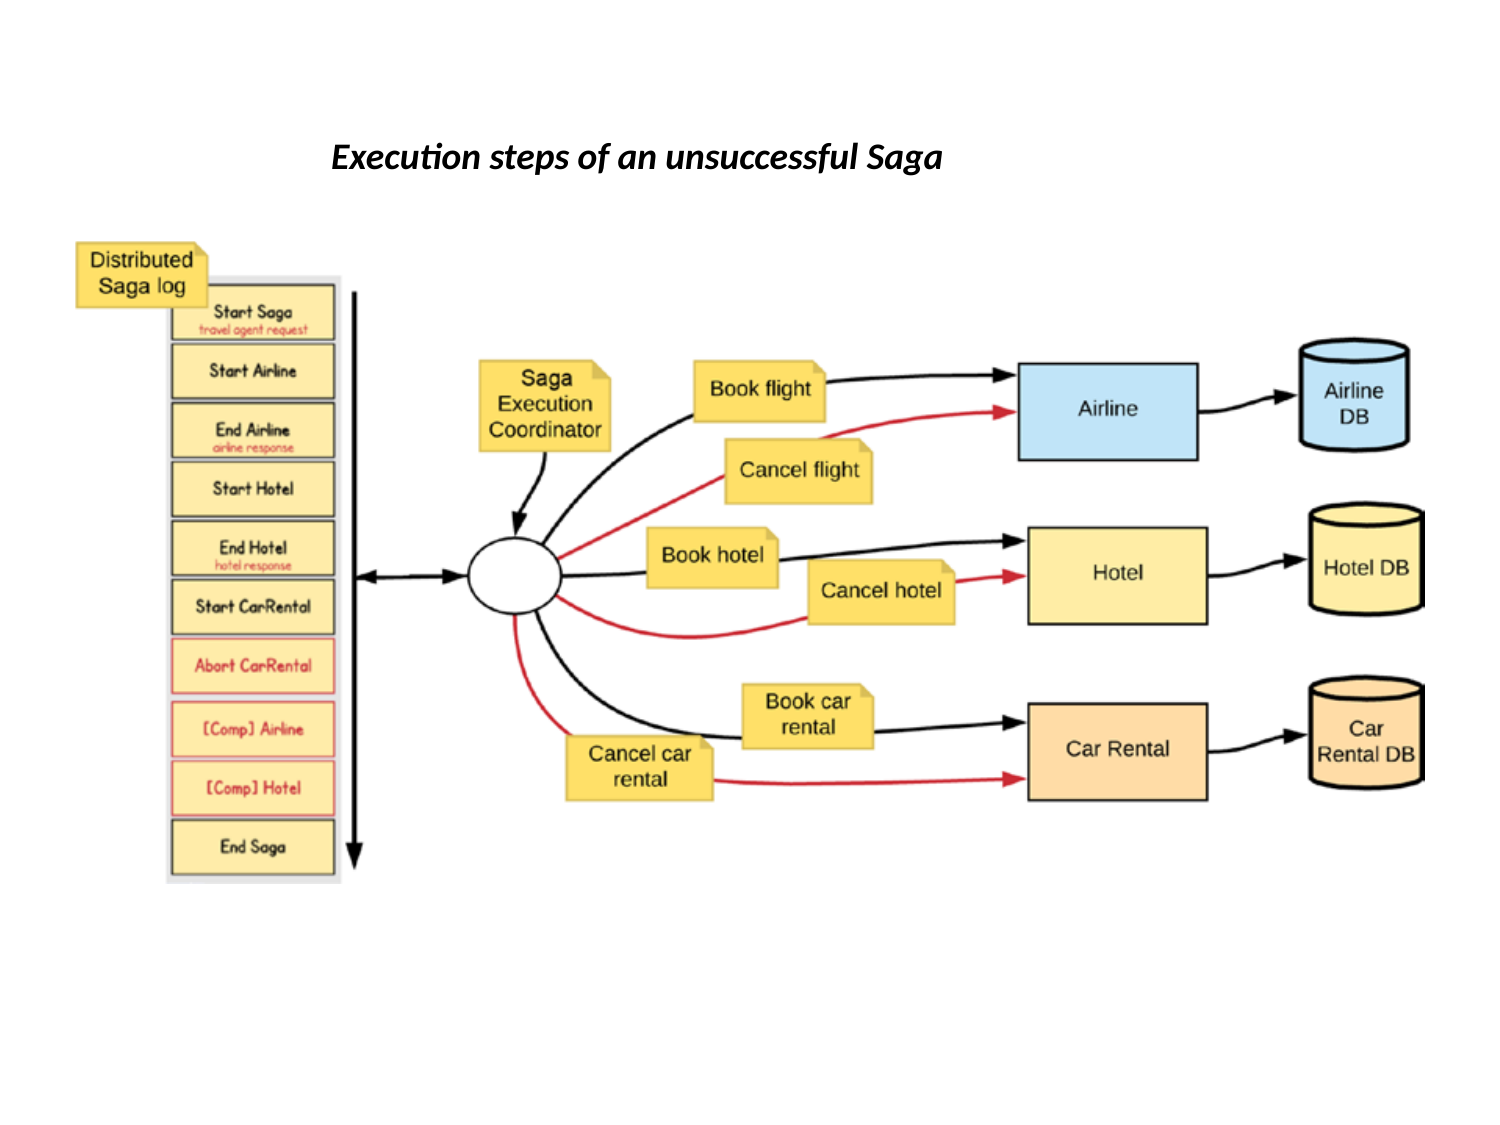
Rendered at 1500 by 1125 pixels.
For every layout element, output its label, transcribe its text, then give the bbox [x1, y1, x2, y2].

text_box Execution steps of an unsuccessful Saga [316, 124, 960, 185]
picture [75, 241, 1425, 884]
